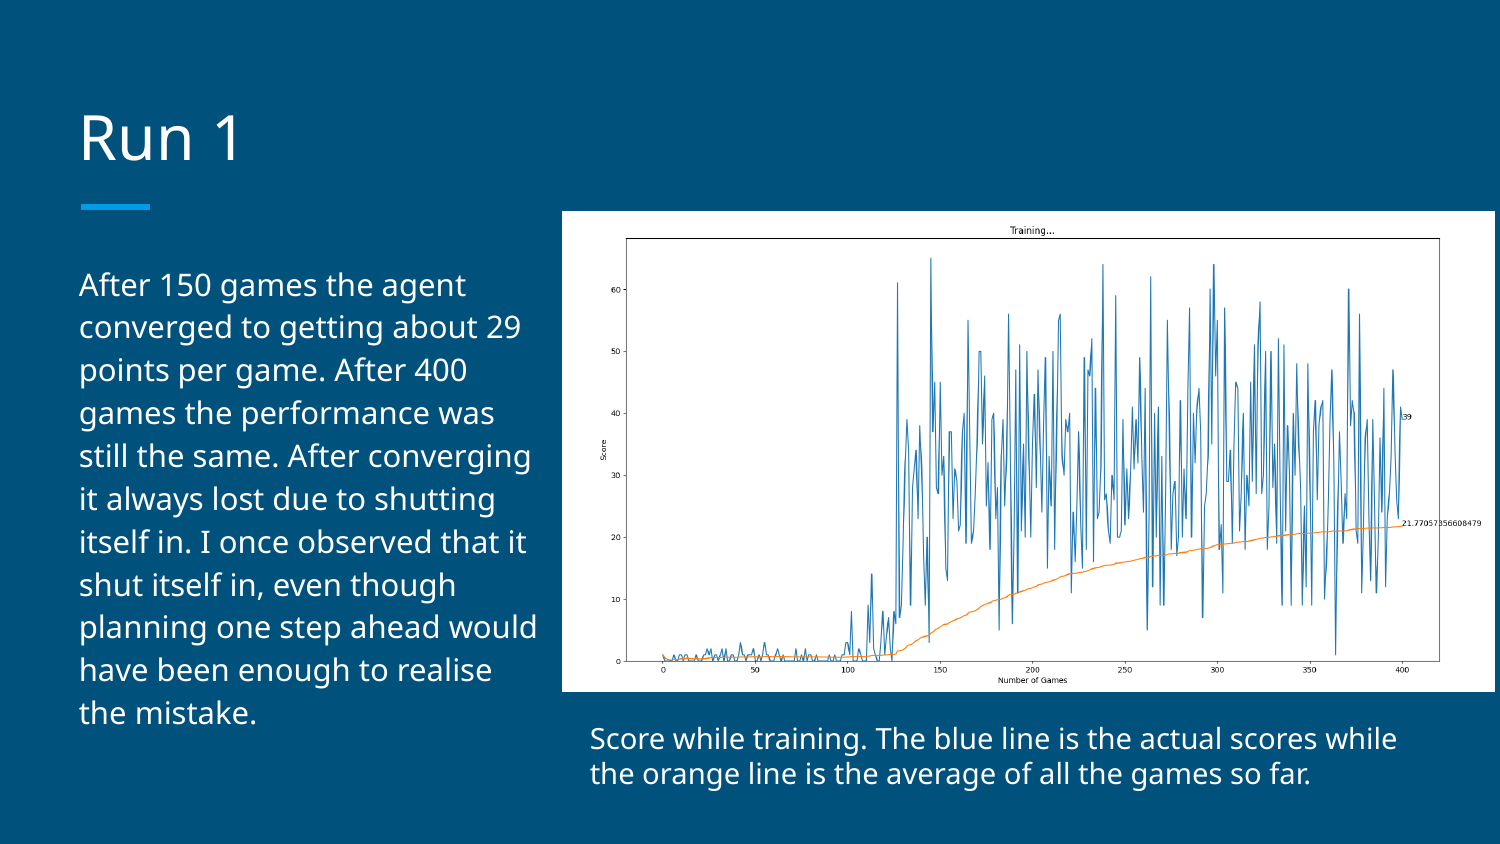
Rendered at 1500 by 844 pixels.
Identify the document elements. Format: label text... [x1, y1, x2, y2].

title Run 1 [63, 75, 1437, 188]
picture [563, 212, 1494, 691]
list After 150 games the agent converged to getting about 29 points per game. After 400 games the performance was still the same. After converging it always lost due to shutting itself in. I once observed that it shut itself in, even though planning one step ahead would have been enough to realise the mistake. [63, 244, 563, 750]
text_box Score while training. The blue line is the actual scores while the orange line is the average of all the games so far. [574, 705, 1466, 806]
